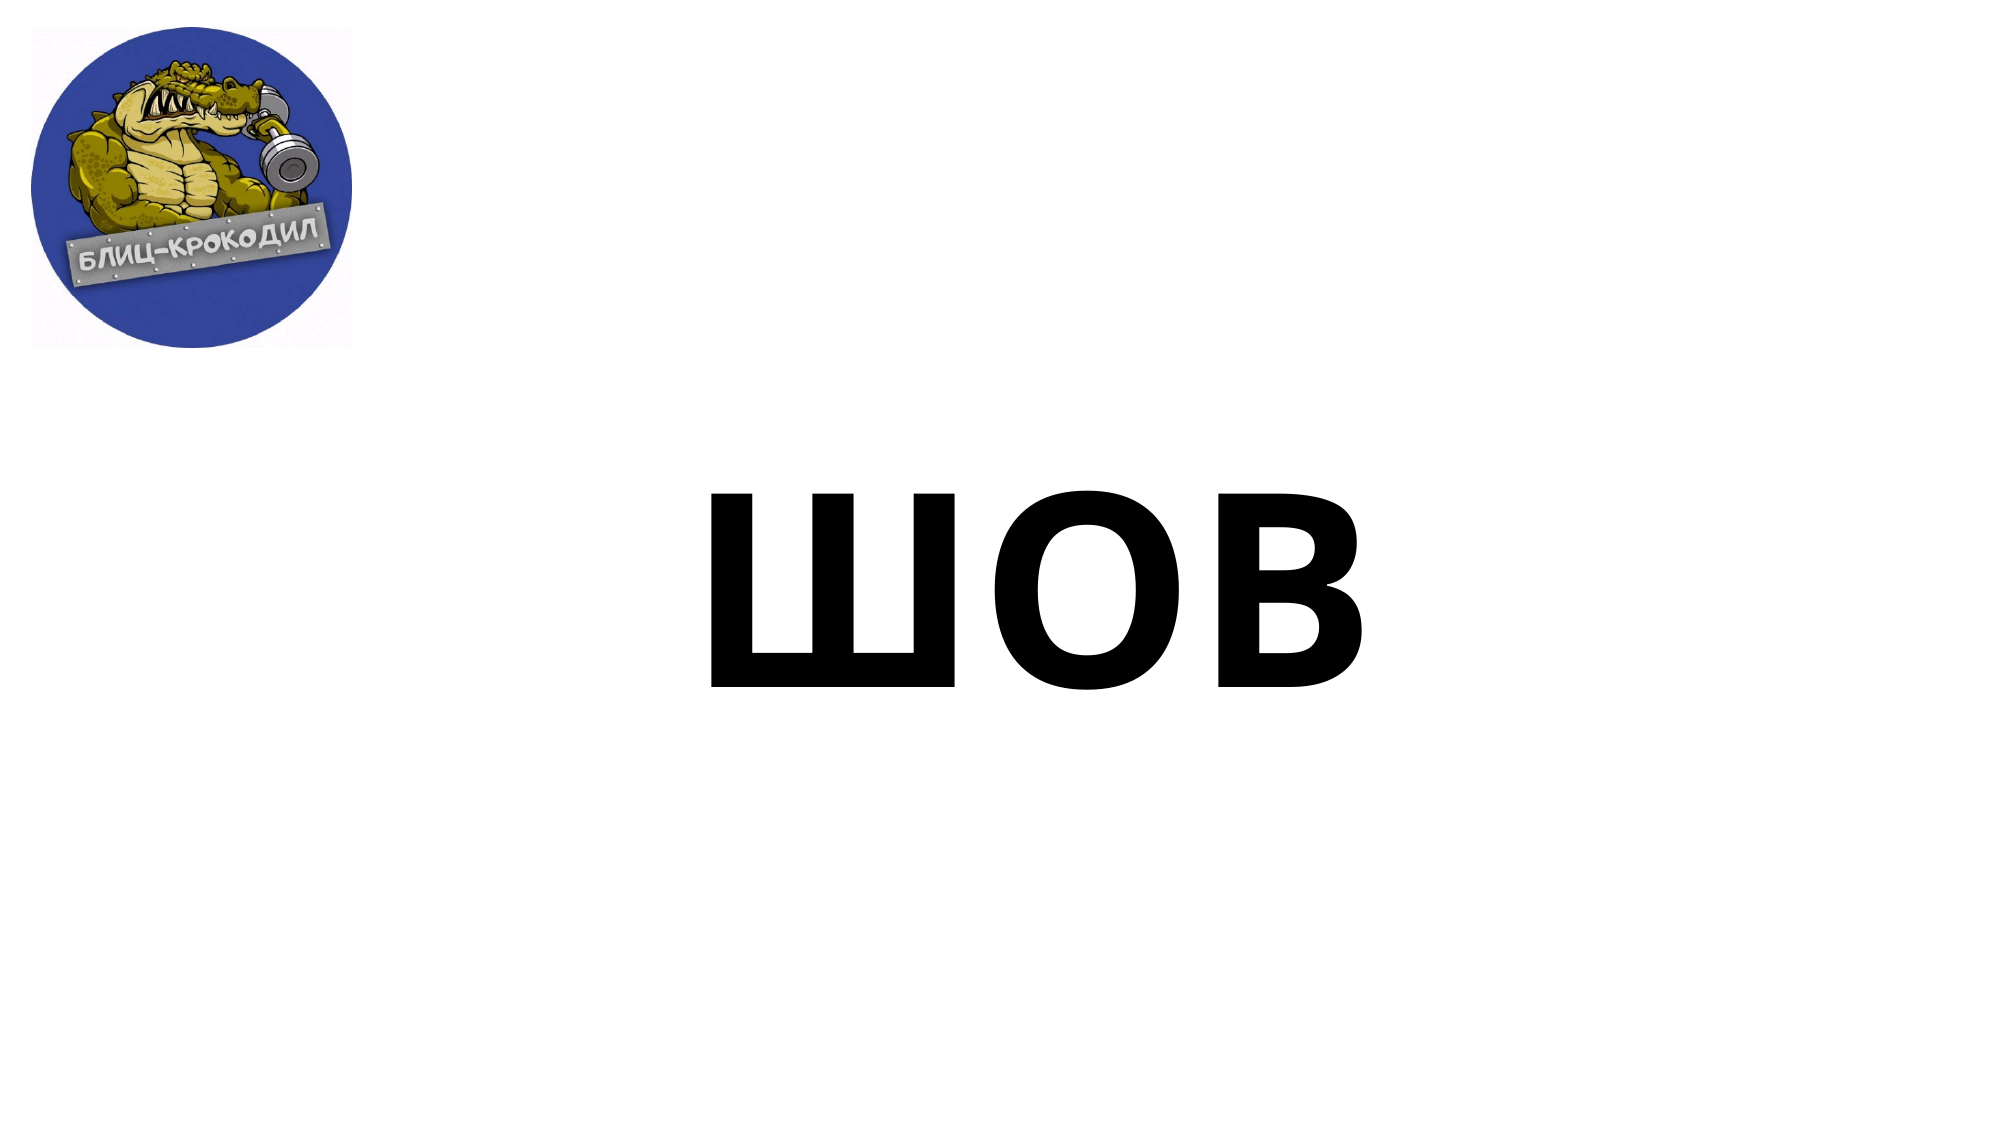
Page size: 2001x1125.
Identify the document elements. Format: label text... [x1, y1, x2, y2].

title ШОВ [282, 361, 1783, 754]
picture [31, 27, 352, 348]
